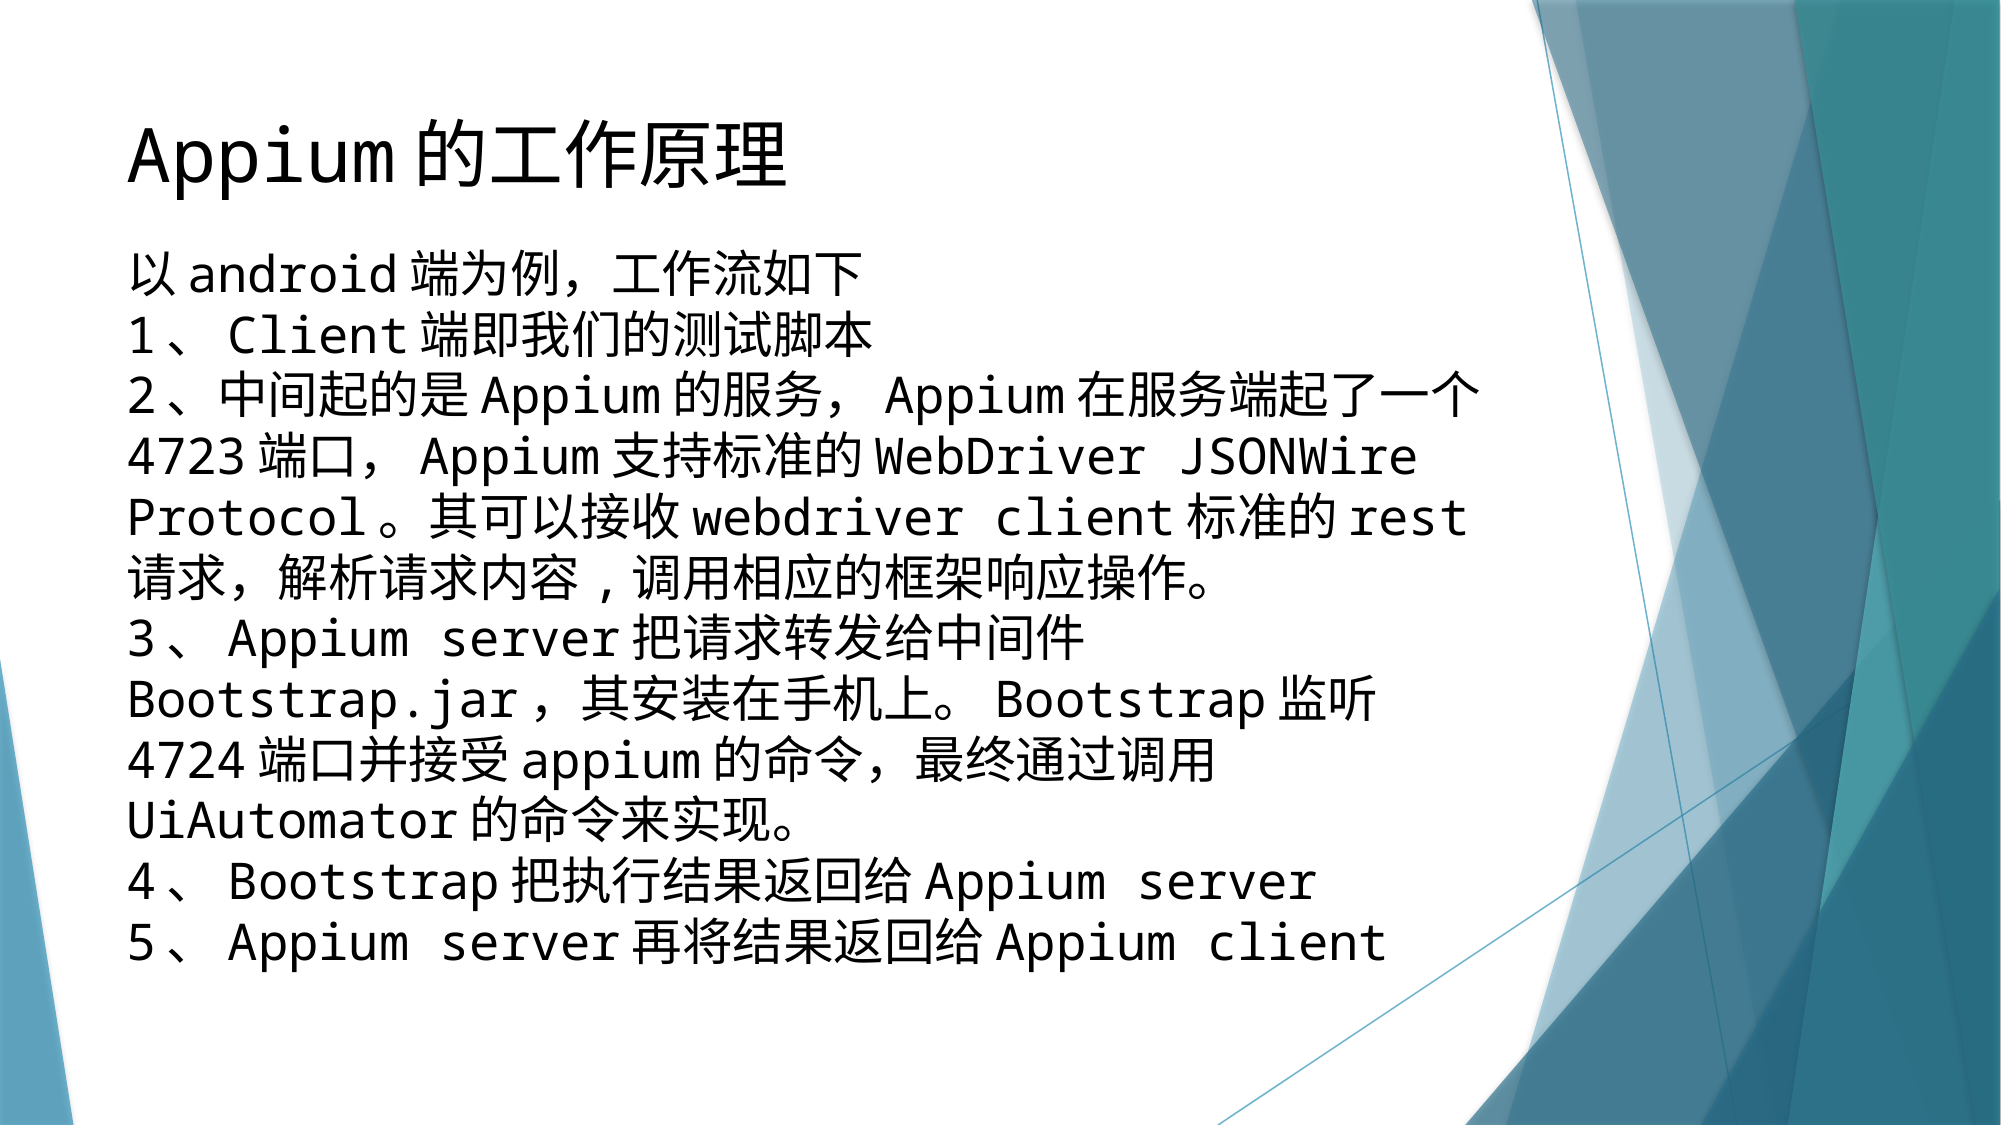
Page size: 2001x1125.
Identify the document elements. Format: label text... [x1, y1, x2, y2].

title Appium的工作原理 [111, 99, 1522, 234]
list 以android端为例，工作流如下 1、Client端即我们的测试脚本 2、中间起的是Appium的服务，Appium在服务端起了一个4723端口，Appium支持标准的WebDriver JSONWire Protocol。其可以接收webdriver client标准的rest请求，解析请求内容,调用相应的框架响应操作。 3、Appium server把请求转发给中间件Bootstrap.jar，其安装在手机上。Bootstrap监听4724端口并接受appium的命令，最终通过调用UiAutomator的命令来实现。 4、Bootstrap把执行结果返回给Appium server 5、Appium server再将结果返回给Appium client [111, 234, 1522, 992]
